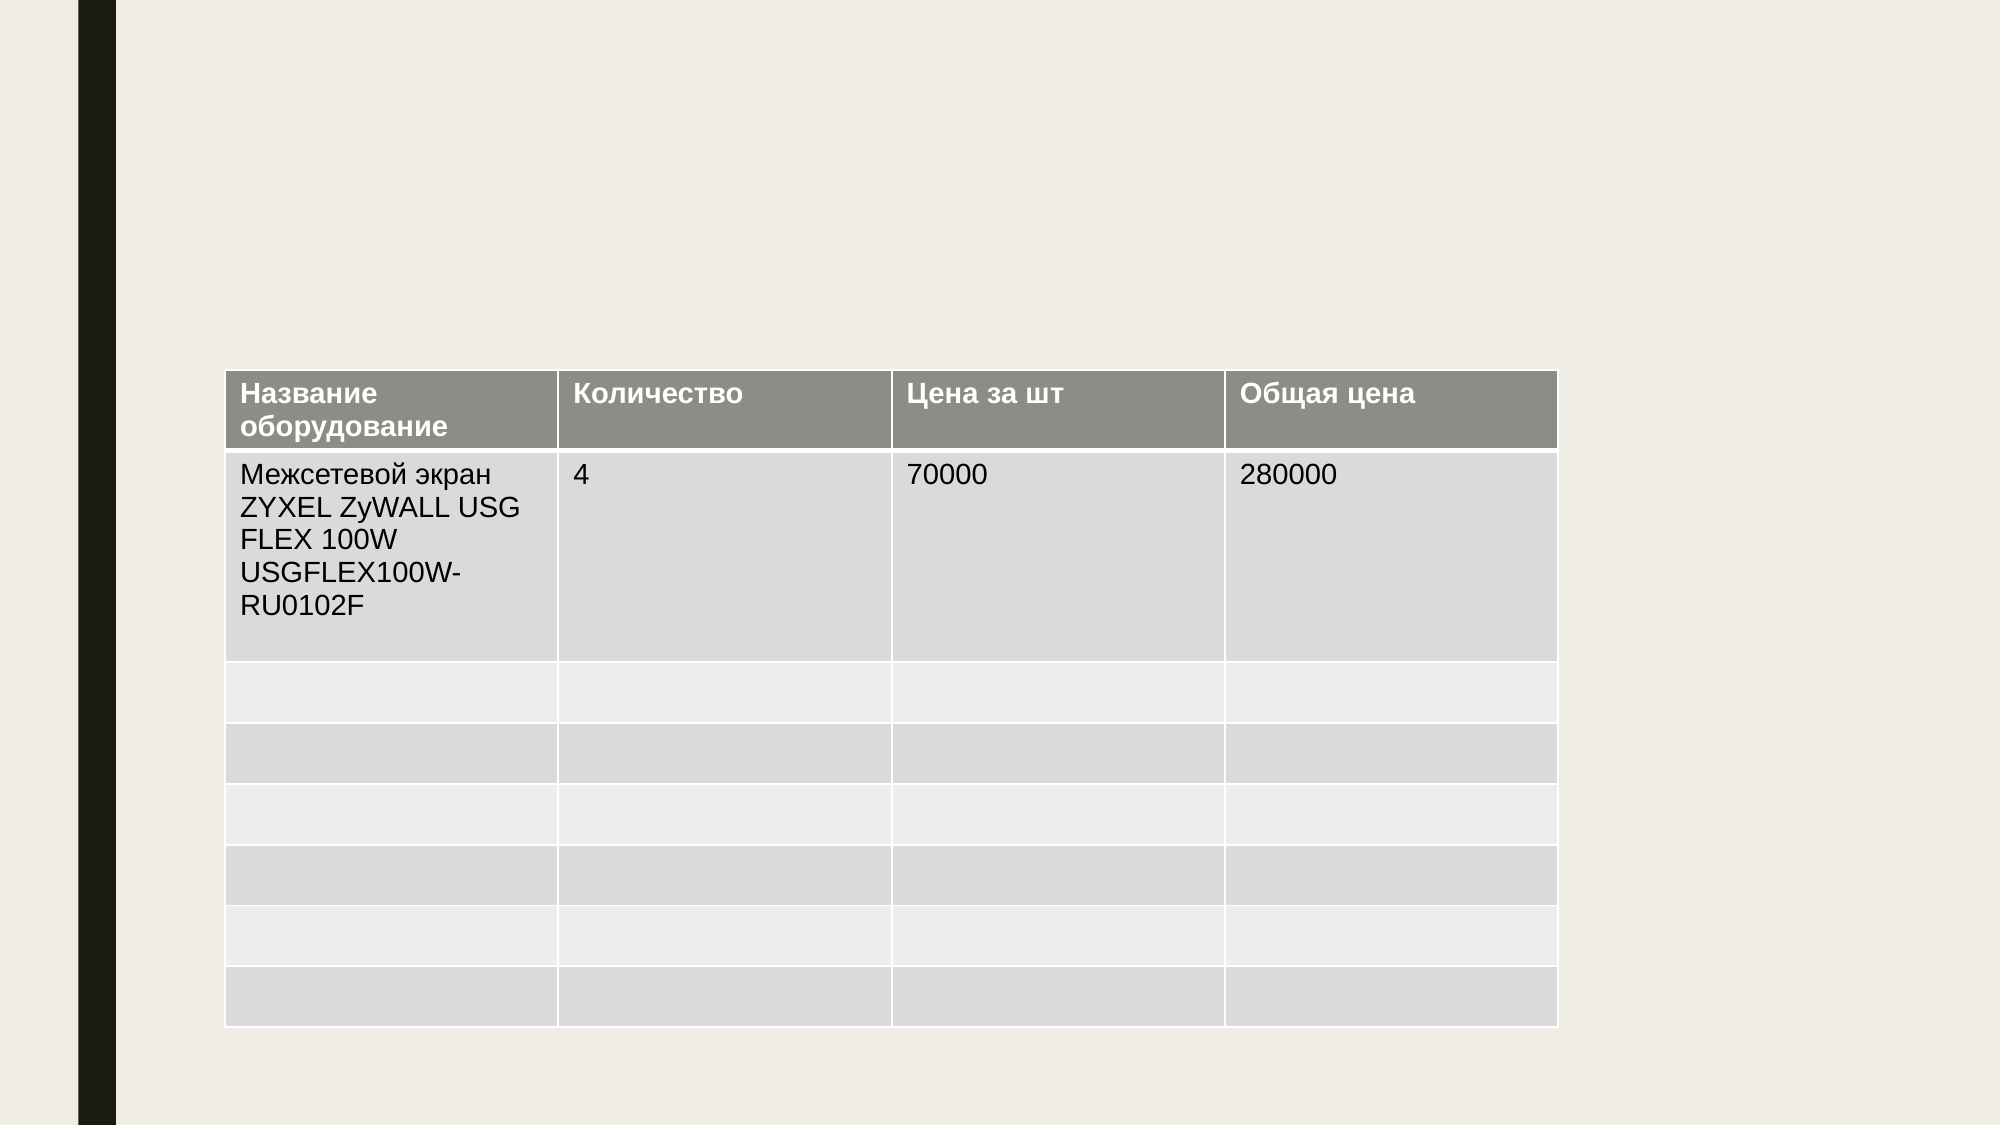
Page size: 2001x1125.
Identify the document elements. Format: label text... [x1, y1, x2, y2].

table_cell [226, 967, 557, 1026]
table_cell [226, 906, 557, 965]
table_cell [893, 785, 1224, 844]
table_cell [893, 967, 1224, 1026]
table_cell [1226, 785, 1557, 844]
table_cell 280000 [1226, 453, 1557, 661]
table_cell 70000 [893, 453, 1224, 661]
table_cell [559, 906, 891, 965]
table_header Цена за шт [893, 371, 1224, 448]
table_cell [1226, 967, 1557, 1026]
table_header Количество [559, 371, 891, 448]
table_header Общая цена [1226, 371, 1557, 448]
table_cell [559, 724, 891, 783]
table_cell [1226, 724, 1557, 783]
table_cell [893, 663, 1224, 722]
table_header Название оборудование [226, 371, 557, 448]
table_cell [559, 967, 891, 1026]
table_cell 4 [559, 453, 891, 661]
table_cell [1226, 663, 1557, 722]
table_cell [559, 663, 891, 722]
table_cell Межсетевой экран ZYXEL ZyWALL USG FLEX 100W USGFLEX100W-RU0102F [226, 453, 557, 661]
table_cell [226, 724, 557, 783]
table_cell [1226, 846, 1557, 905]
table_cell [226, 846, 557, 905]
table_cell [559, 785, 891, 844]
table_cell [559, 846, 891, 905]
table_cell [893, 846, 1224, 905]
table_cell [226, 663, 557, 722]
table_cell [893, 724, 1224, 783]
table_cell [1226, 906, 1557, 965]
table_cell [226, 785, 557, 844]
table_cell [893, 906, 1224, 965]
